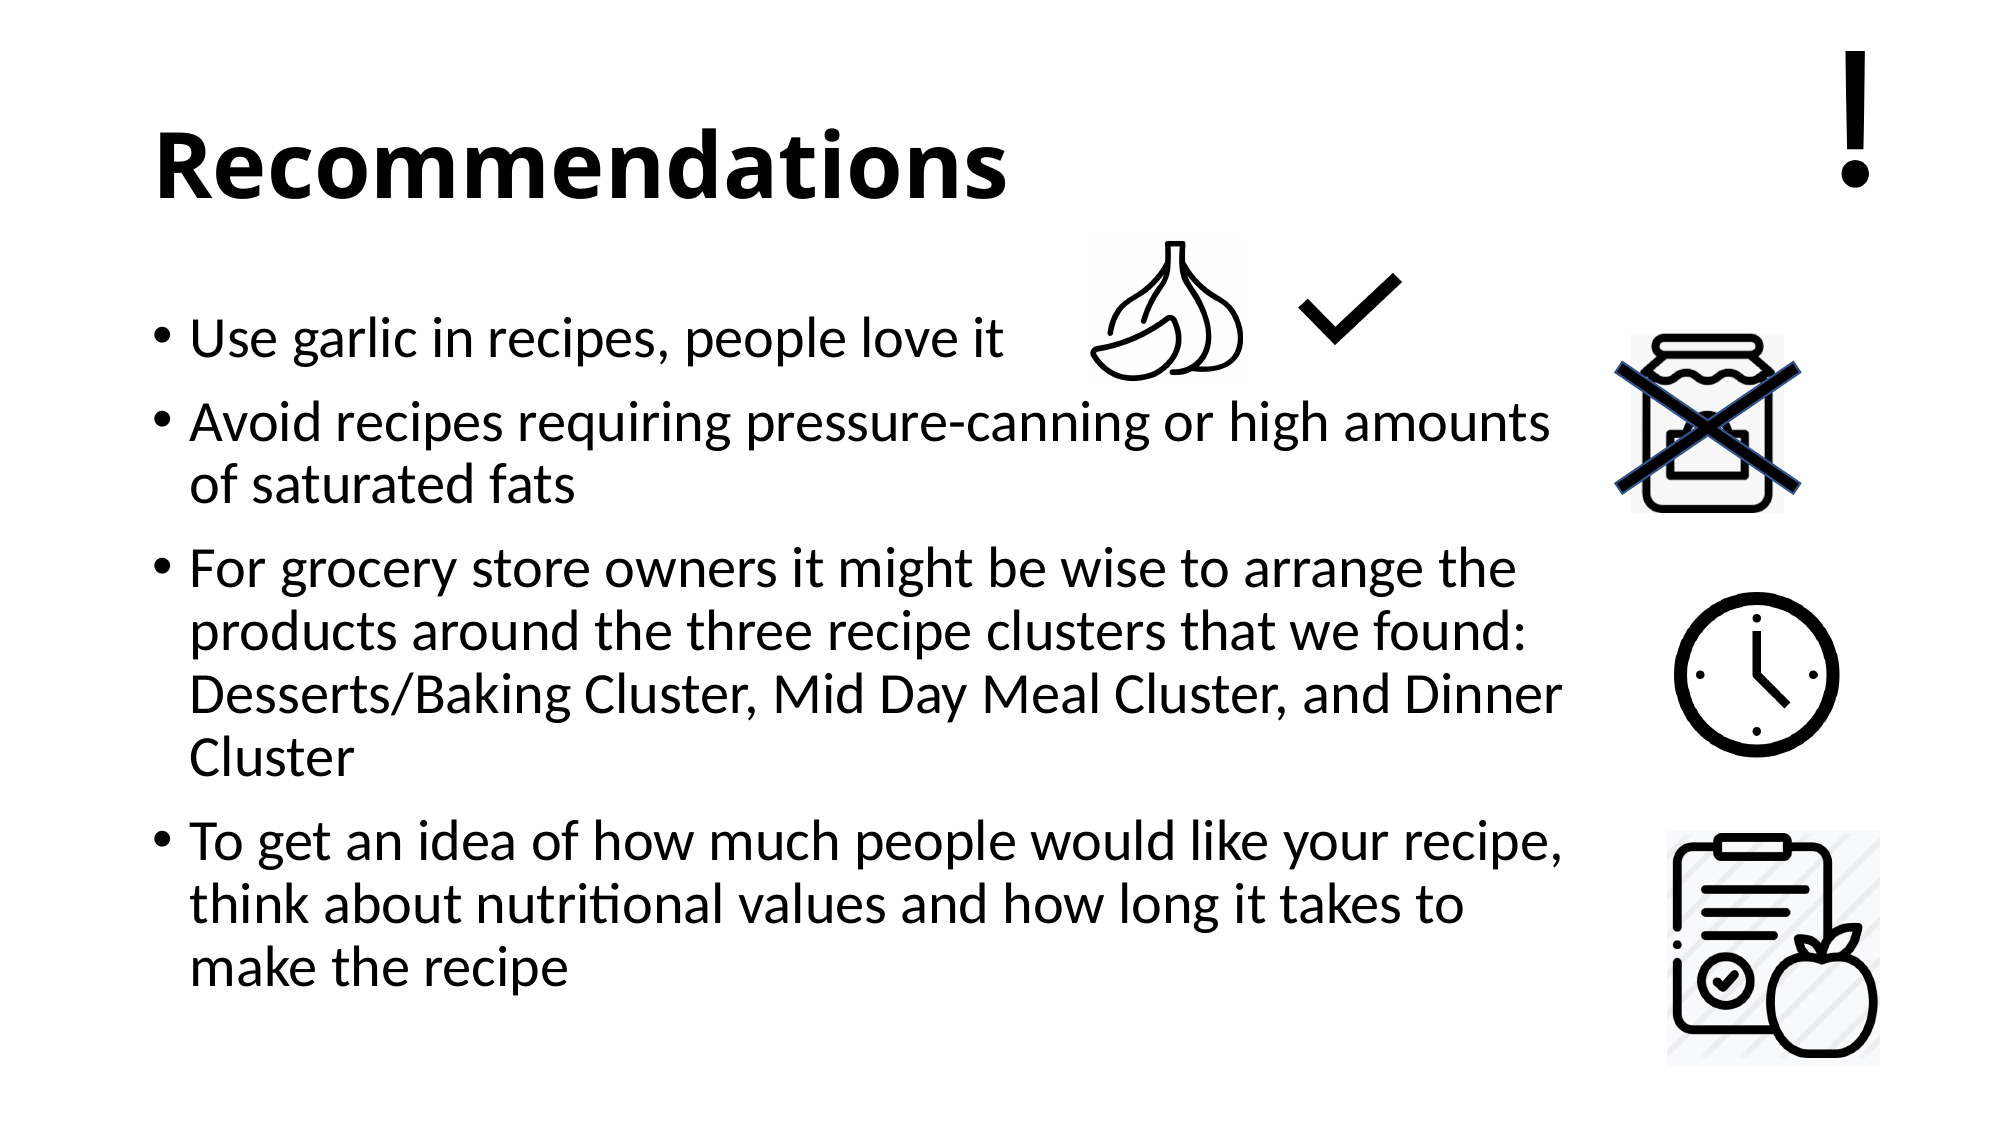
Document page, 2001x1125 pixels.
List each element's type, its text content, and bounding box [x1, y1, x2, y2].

picture [1090, 234, 1243, 382]
text_box [1784, 470, 1802, 496]
picture [1296, 255, 1404, 362]
picture [1772, 37, 1938, 203]
picture [1667, 831, 1880, 1066]
picture [1631, 330, 1784, 518]
picture [1652, 570, 1861, 779]
text_box [1613, 360, 1631, 385]
title Recommendations [137, 59, 1863, 278]
list Use garlic in recipes, people love it Avoid recipes requiring pressure-canning or high amounts of saturated fats For grocery store owners it might be wise to arrange the products around the three recipe clusters that we found: Desserts/Baking Cluster, Mid Day Meal Cluster, and Dinner Cluster To get an idea of how much people would like your recipe, think about nutritional values and how long it takes to make the recipe [137, 299, 1604, 1014]
text_box [1613, 471, 1631, 496]
text_box [1784, 360, 1802, 385]
